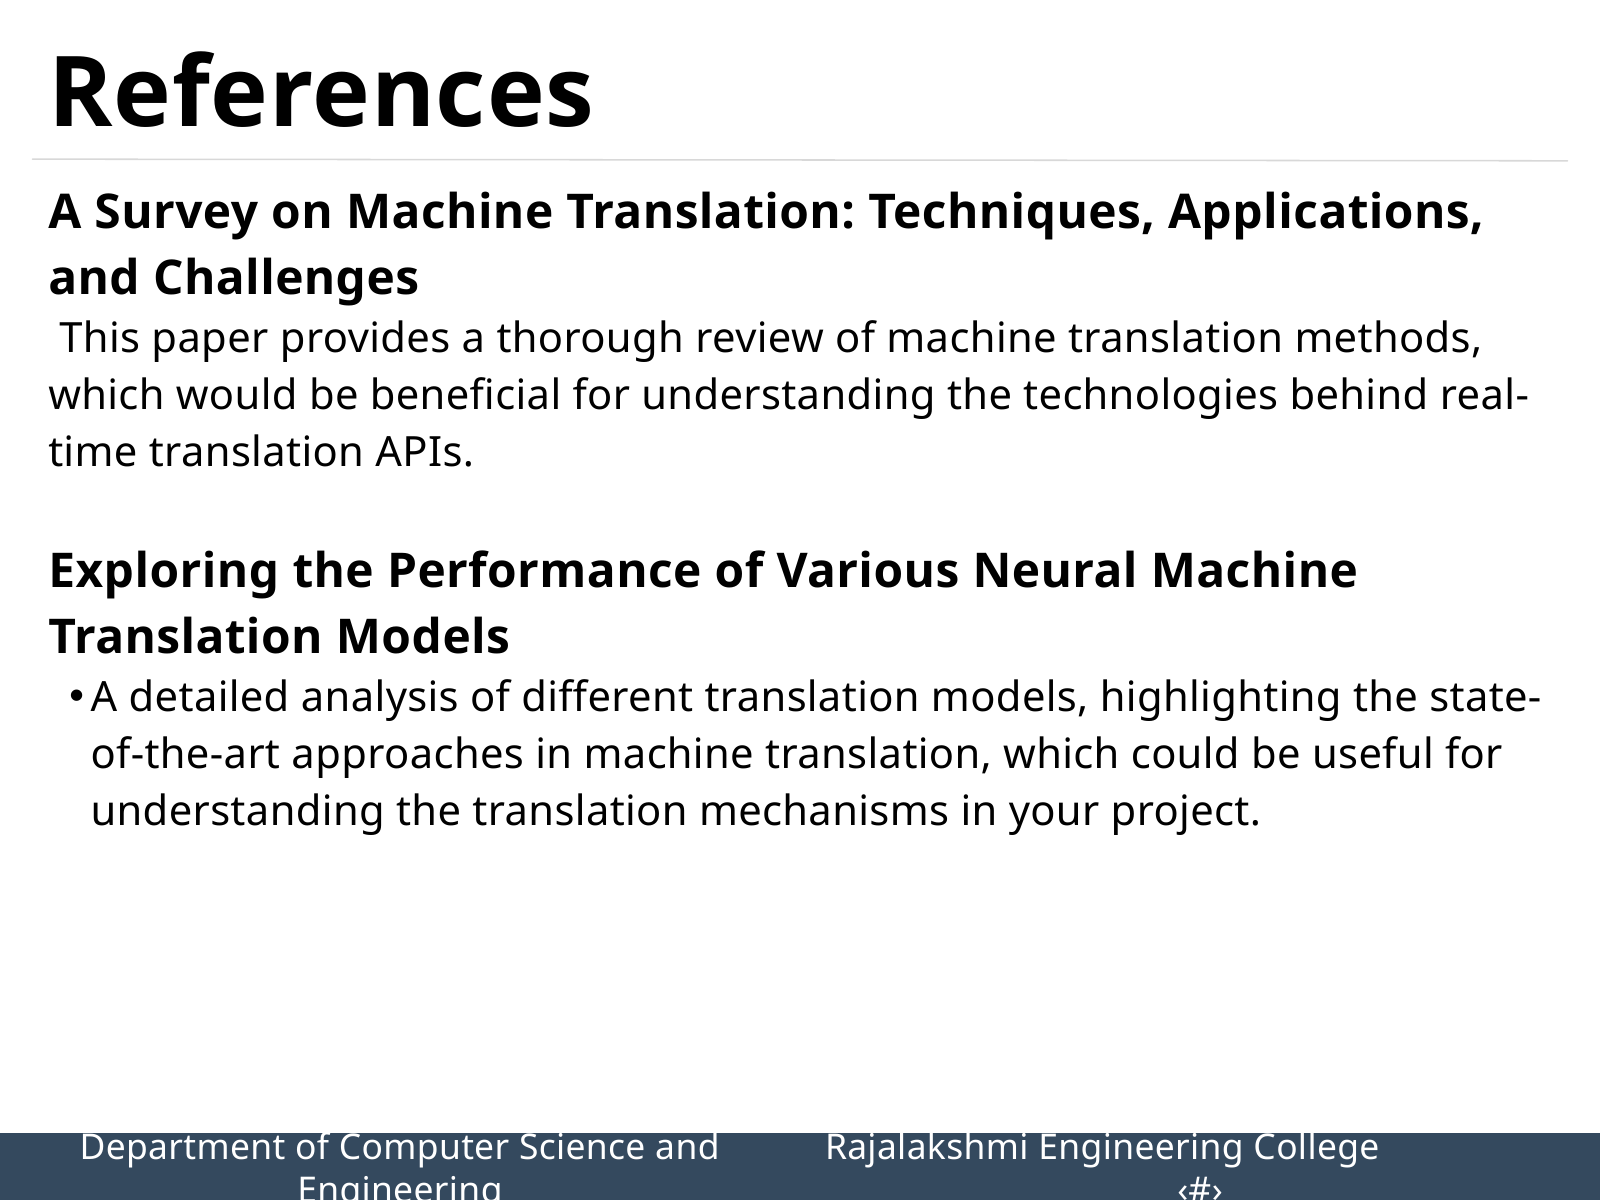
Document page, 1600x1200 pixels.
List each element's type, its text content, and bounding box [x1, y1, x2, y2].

text_box References [48, 29, 1552, 147]
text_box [0, 1133, 797, 1200]
text_box A Survey on Machine Translation: Techniques, Applications, and Challenges This paper provides a thorough review of machine translation methods, which would be beneficial for understanding the technologies behind real-time translation APIs. Exploring the Performance of Various Neural Machine Translation Models A detailed analysis of different translation models, highlighting the state-of-the-art approaches in machine translation, which could be useful for understanding the translation mechanisms in your project. [48, 172, 1552, 907]
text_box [799, 1133, 1600, 1200]
